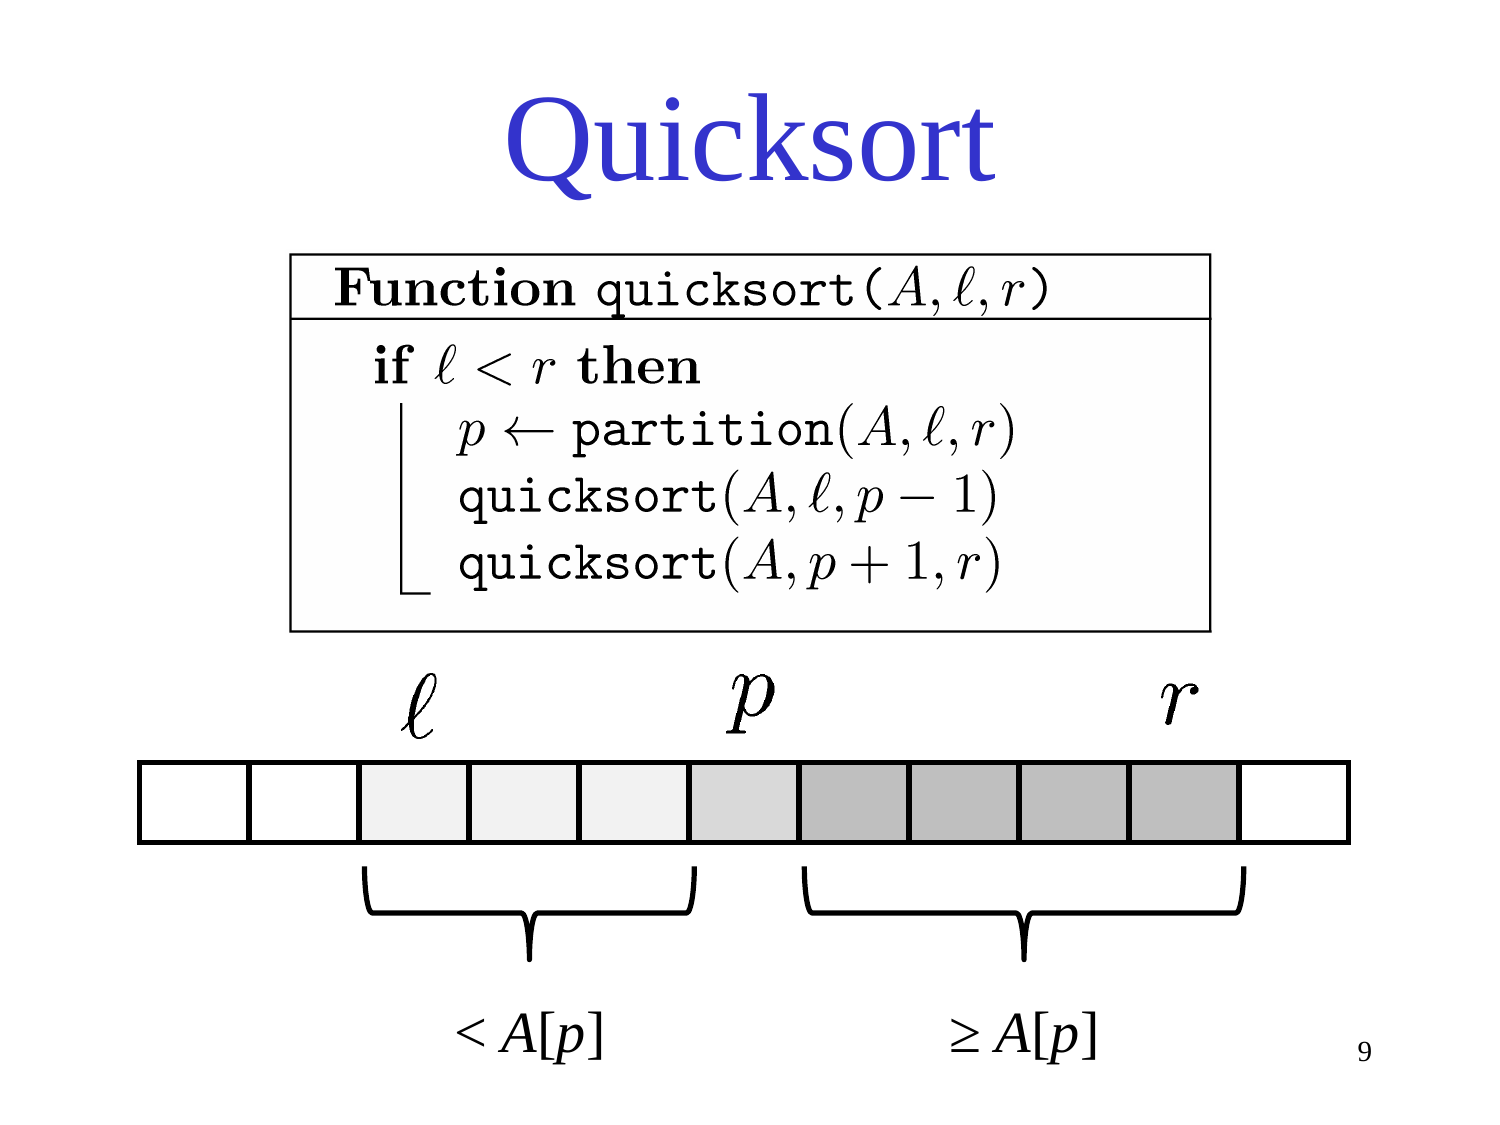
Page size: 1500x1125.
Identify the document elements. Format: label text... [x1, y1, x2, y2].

picture [285, 249, 1215, 634]
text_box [337, 866, 723, 1073]
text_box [803, 866, 1244, 1074]
slide_number 9 [1074, 1024, 1388, 1101]
picture [722, 670, 778, 736]
picture [392, 666, 440, 740]
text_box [139, 761, 1349, 843]
text_box Quicksort [0, 42, 1500, 219]
picture [1151, 679, 1207, 727]
